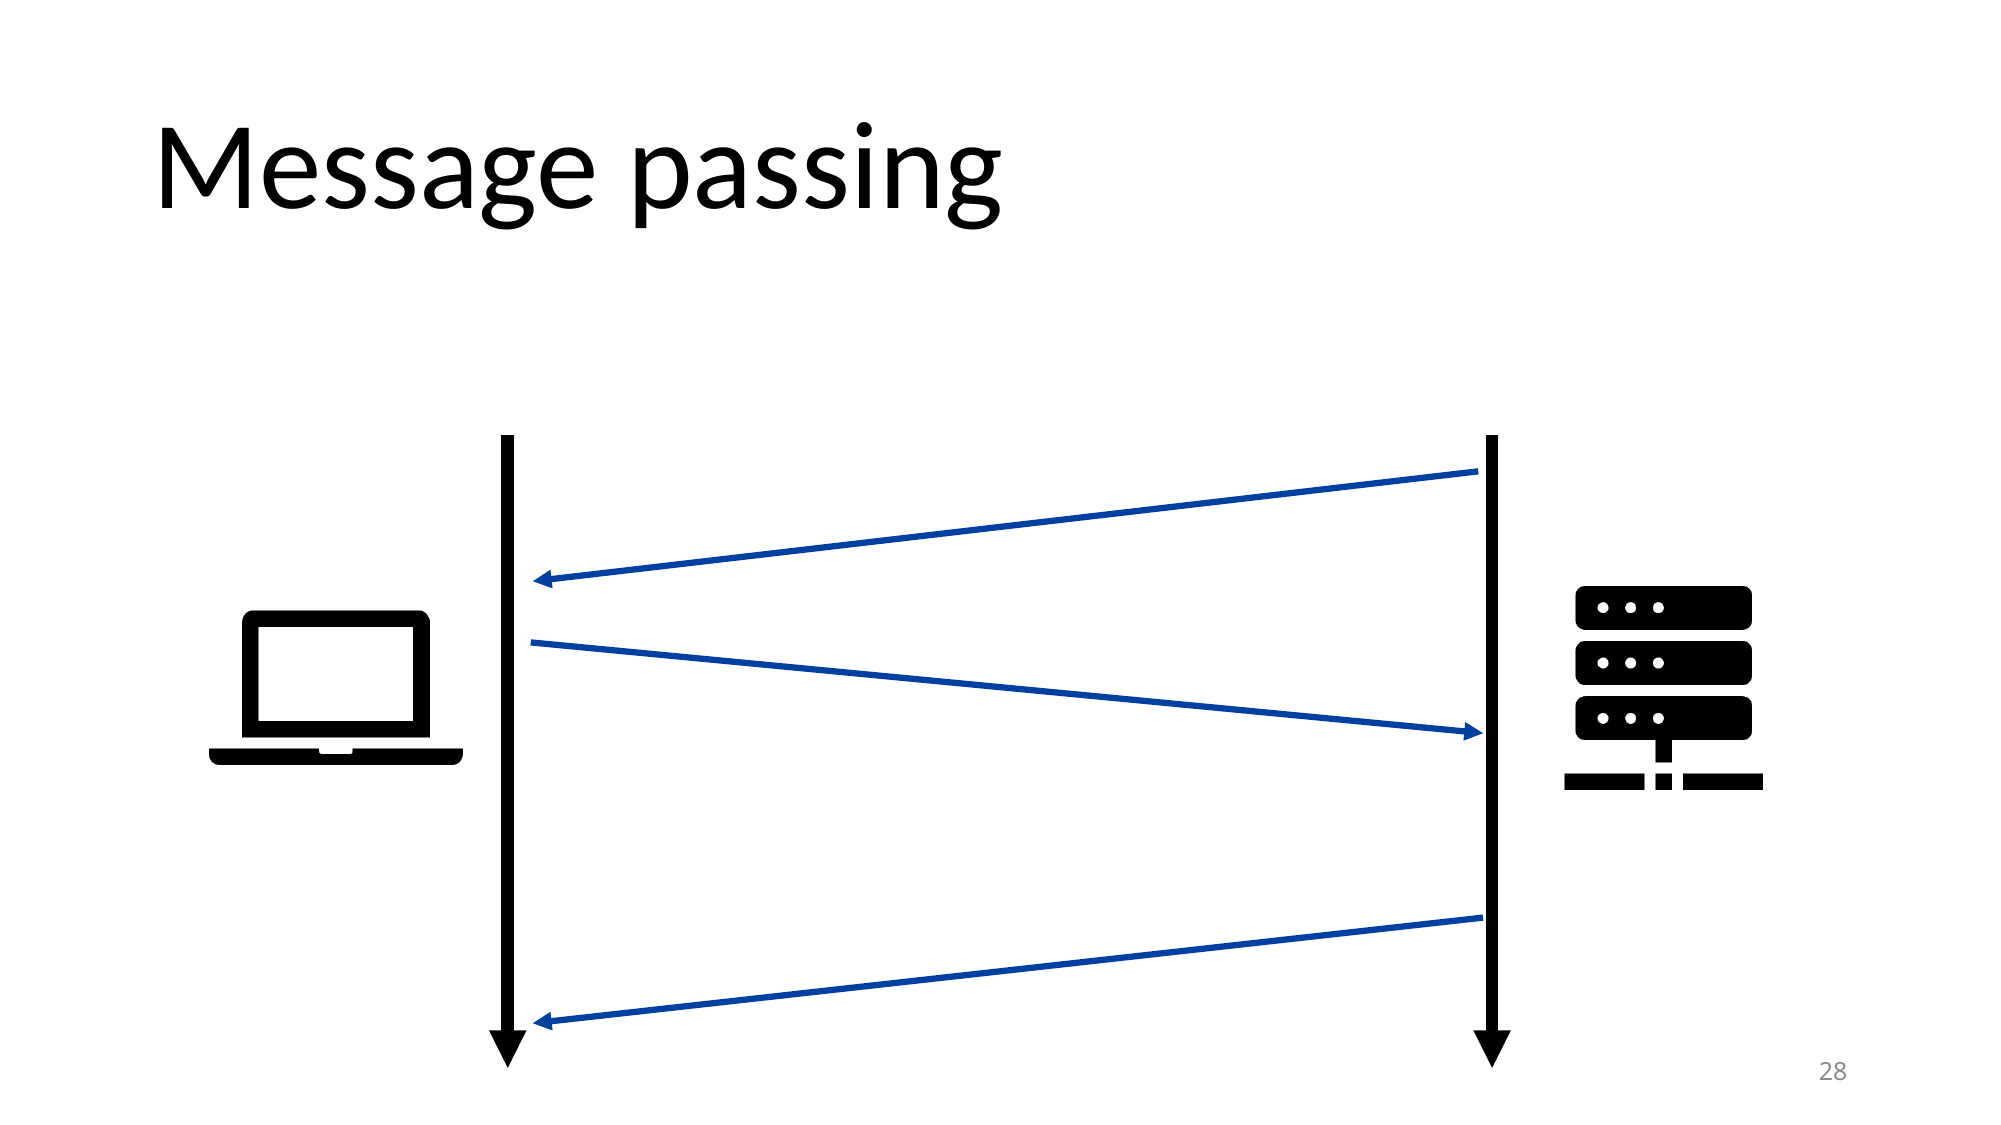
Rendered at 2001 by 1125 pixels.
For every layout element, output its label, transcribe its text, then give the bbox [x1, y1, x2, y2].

picture [1531, 555, 1796, 820]
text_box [532, 917, 1483, 1024]
picture [203, 555, 468, 820]
slide_number 28 [1412, 1042, 1863, 1103]
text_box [532, 471, 1479, 582]
title Message passing [137, 59, 1863, 278]
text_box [530, 642, 1484, 734]
